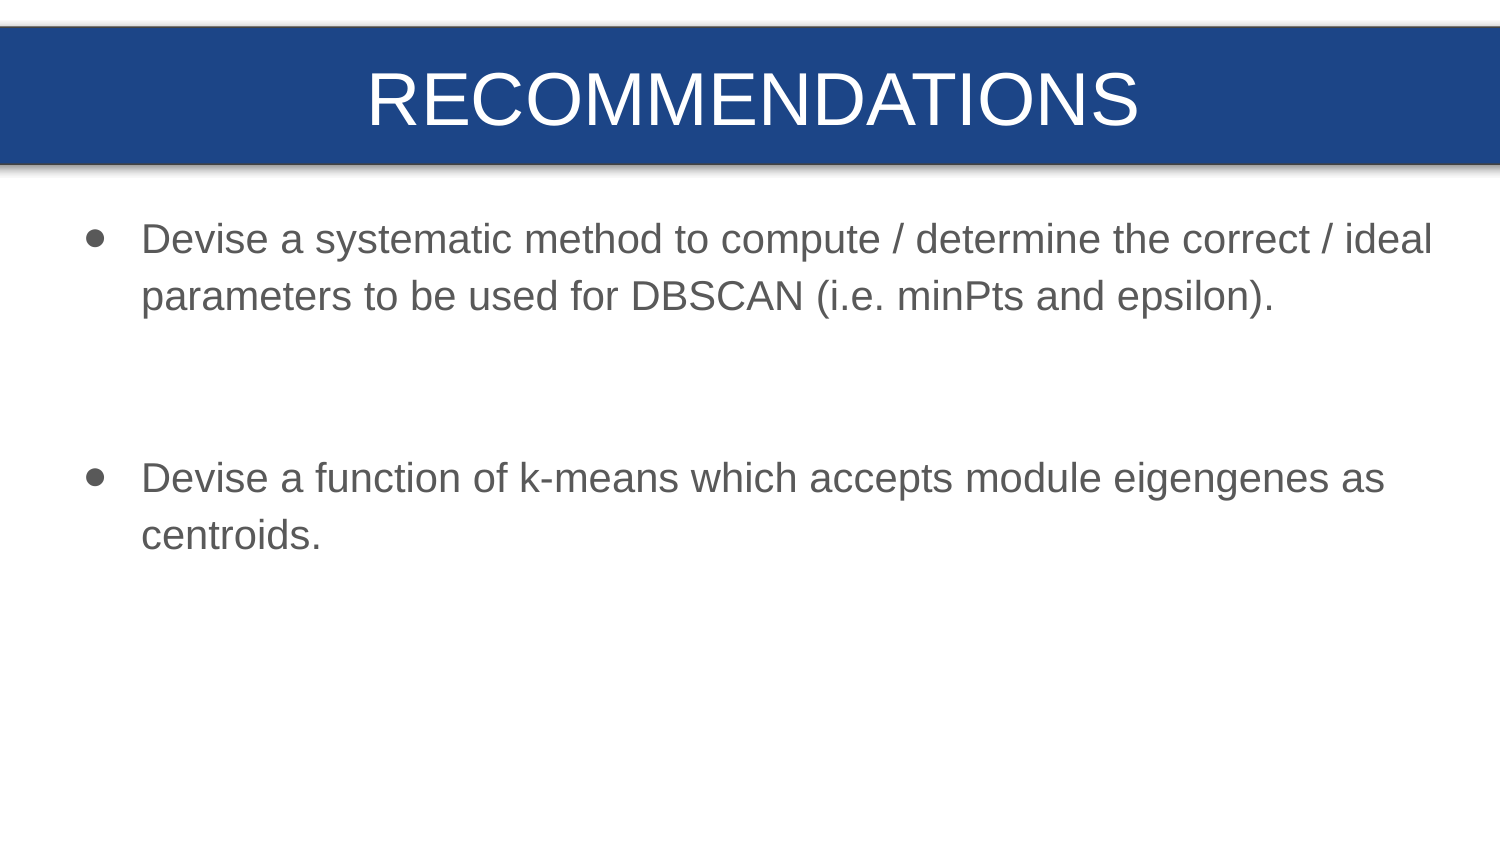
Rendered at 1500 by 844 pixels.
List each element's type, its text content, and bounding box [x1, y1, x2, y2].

text_box Devise a systematic method to compute / determine the correct / ideal parameters to be used for DBSCAN (i.e. minPts and epsilon). Devise a function of k-means which accepts module eigengenes as centroids. [51, 188, 1449, 750]
text_box RECOMMENDATIONS [0, 27, 1500, 165]
